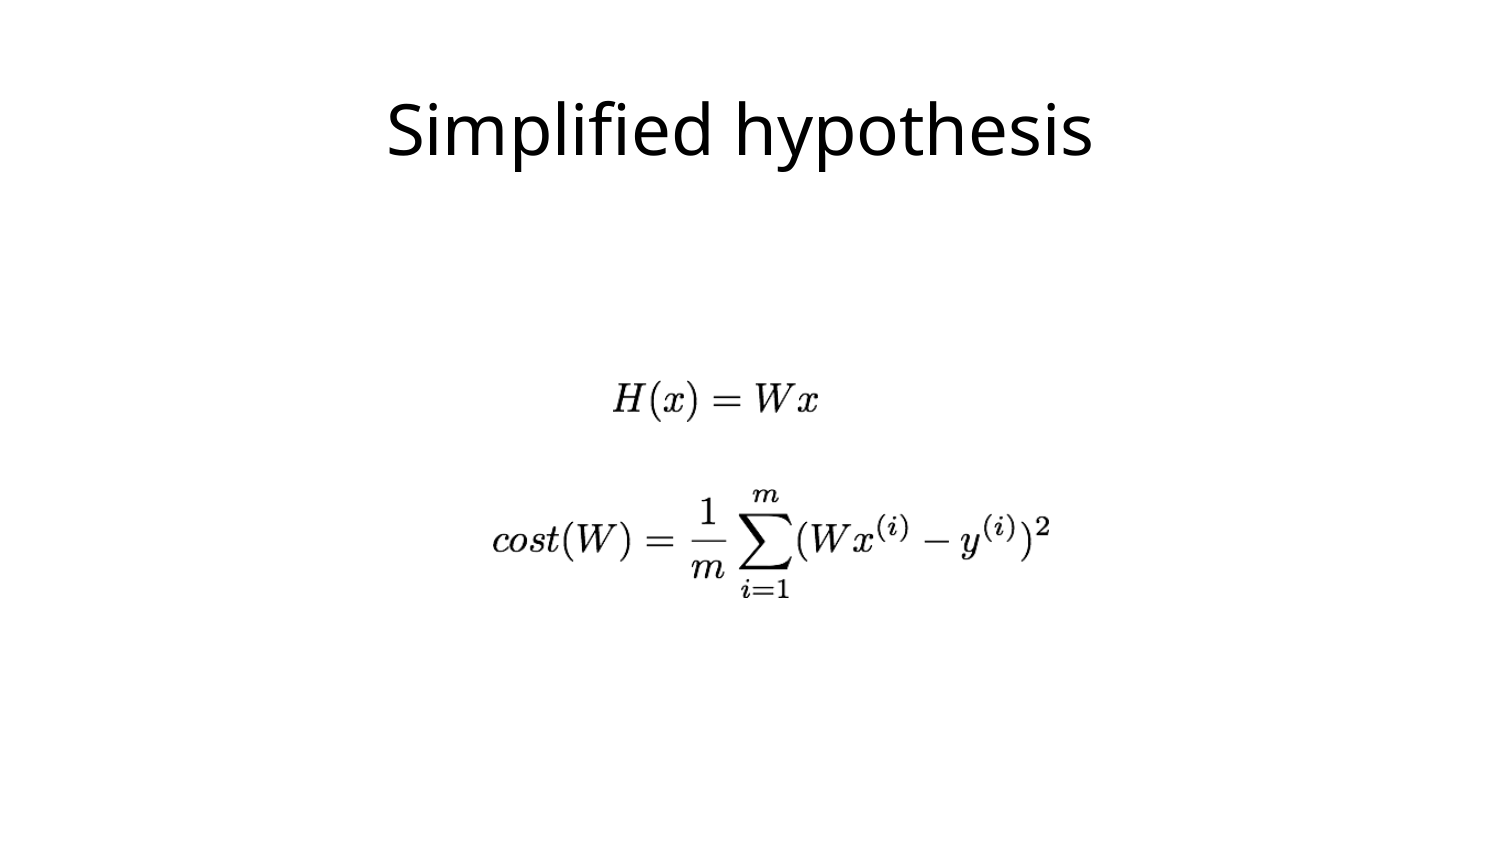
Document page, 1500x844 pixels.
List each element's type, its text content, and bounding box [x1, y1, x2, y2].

picture [492, 488, 1050, 599]
title Simplified hypothesis [297, 21, 1203, 233]
picture [613, 380, 819, 422]
